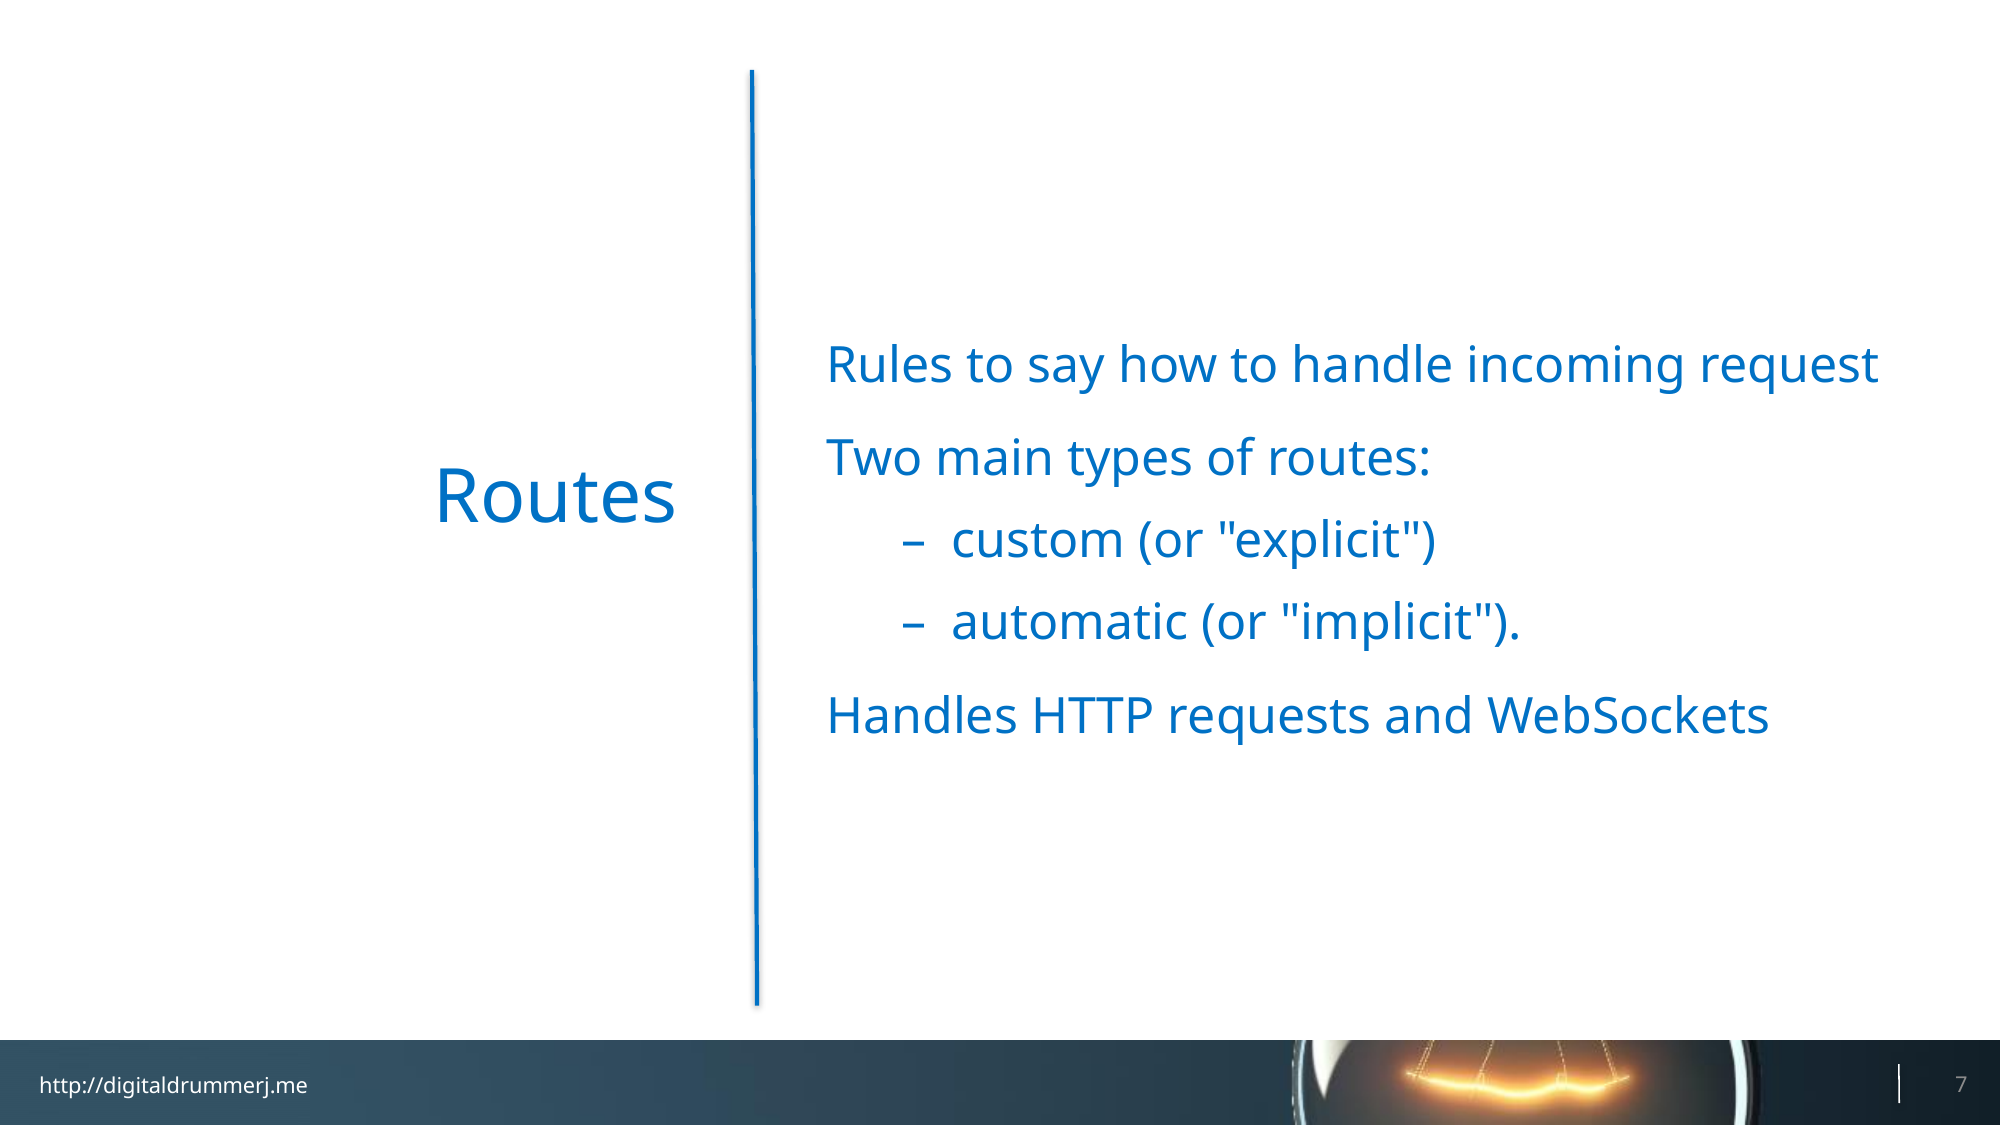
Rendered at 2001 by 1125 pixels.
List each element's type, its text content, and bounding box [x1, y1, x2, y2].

picture [0, 1040, 2000, 1125]
list Routes [58, 69, 678, 1006]
list Rules to say how to handle incoming request Two main types of routes: custom (or "explicit") automatic (or "implicit"). Handles HTTP requests and WebSockets [826, 69, 1938, 1006]
slide_number 7 [1907, 1055, 1983, 1115]
